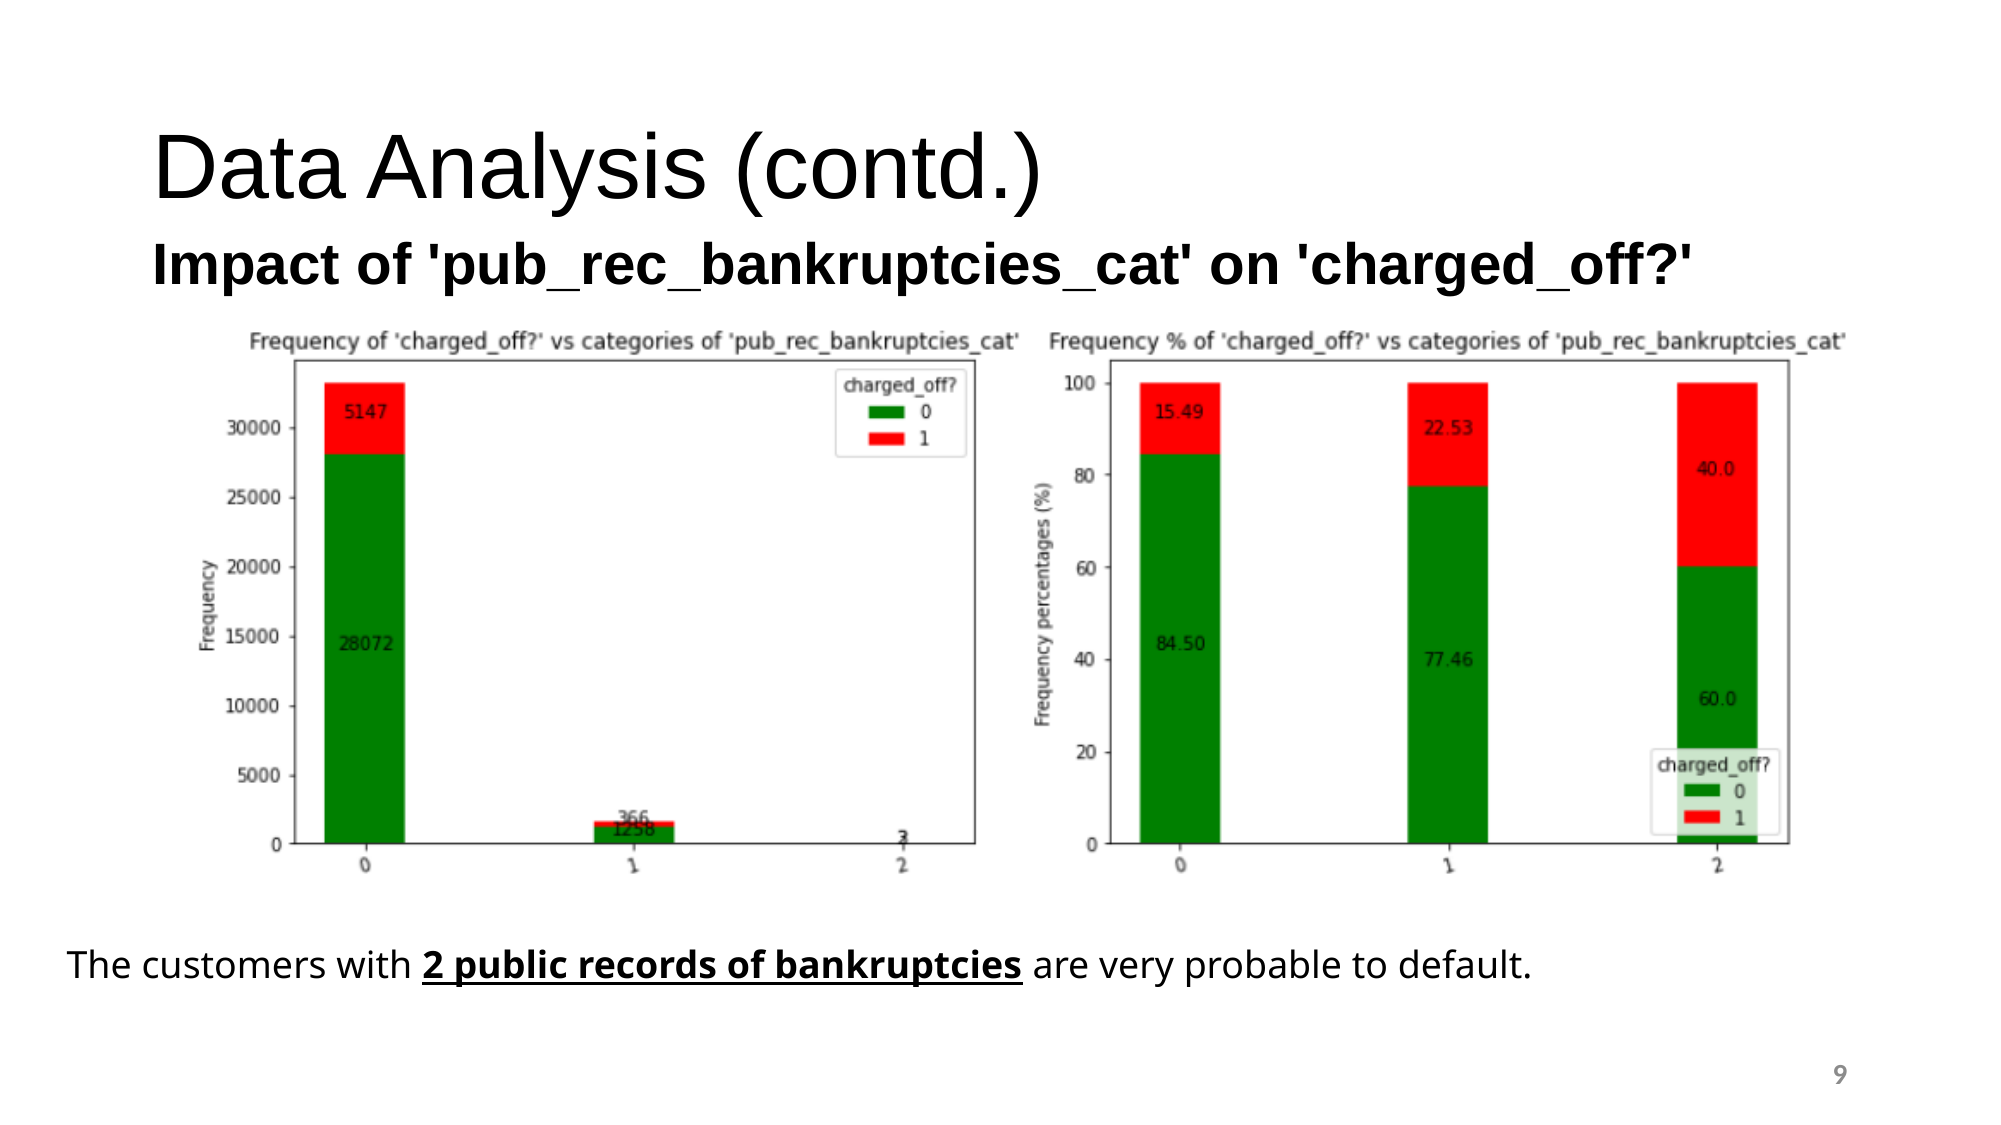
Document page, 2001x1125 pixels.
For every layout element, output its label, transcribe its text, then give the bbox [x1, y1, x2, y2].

text_box The customers with 2 public records of bankruptcies are very probable to default. [51, 933, 1972, 994]
title Data Analysis (contd.) [137, 59, 1863, 226]
picture [184, 319, 1863, 899]
slide_number 9 [1412, 1042, 1863, 1103]
list Impact of 'pub_rec_bankruptcies_cat' on 'charged_off?' [137, 226, 1863, 351]
